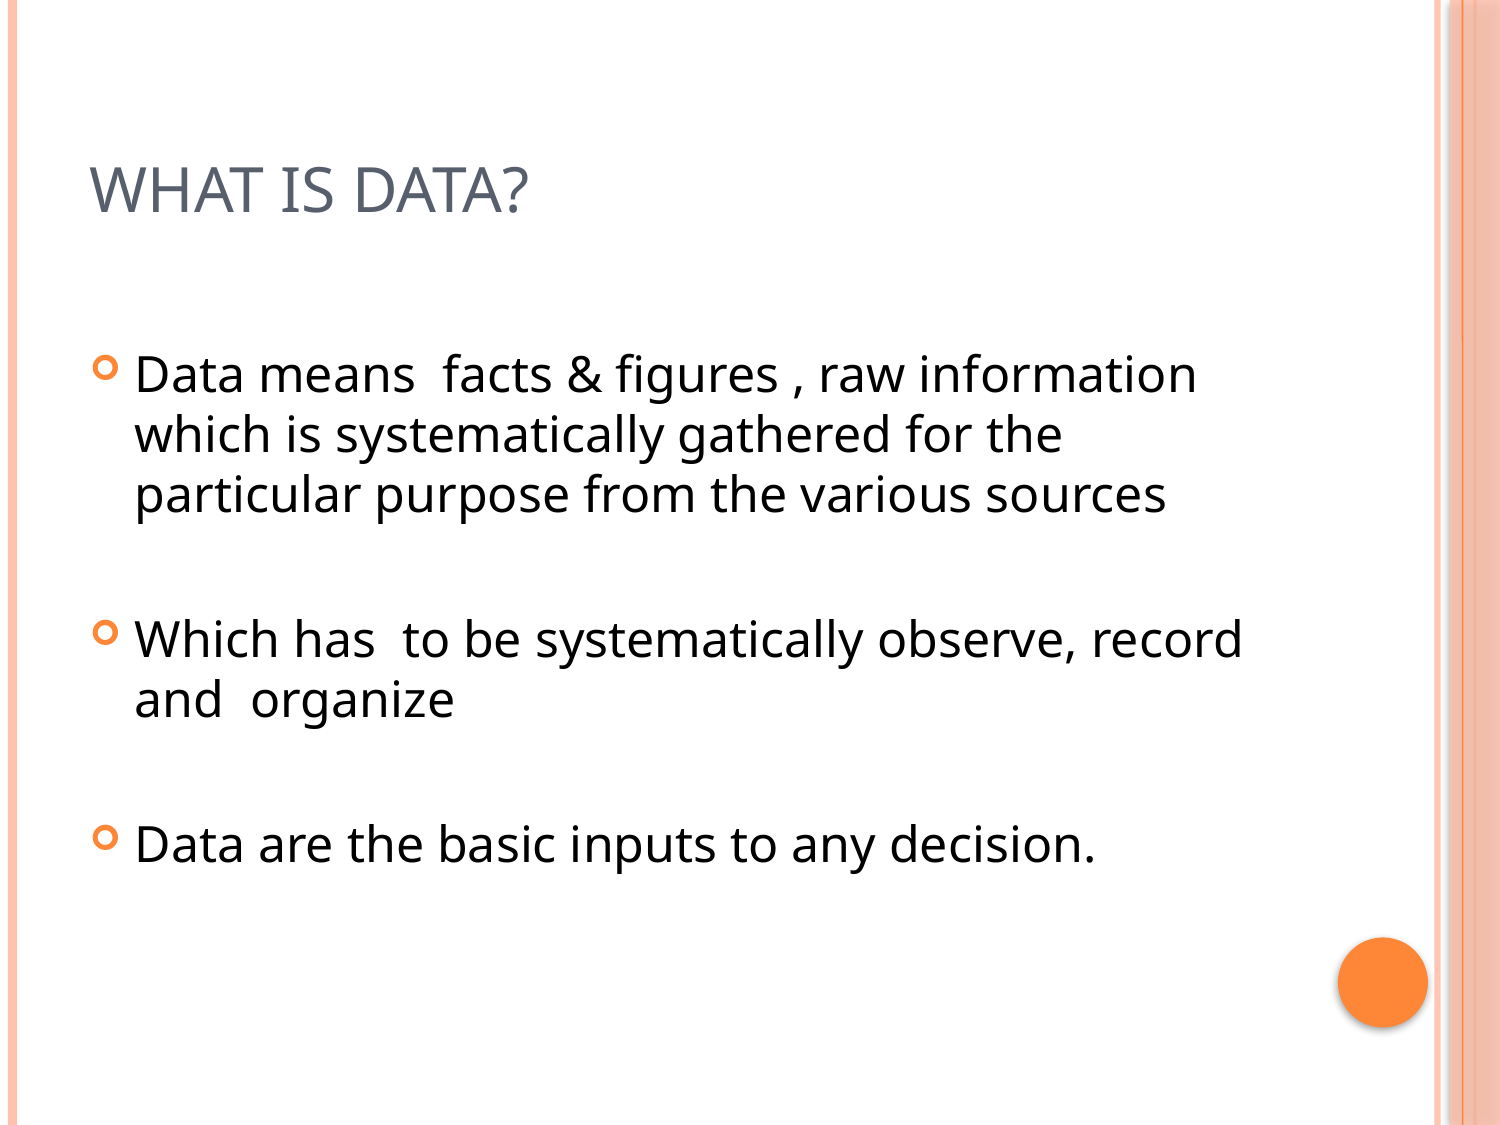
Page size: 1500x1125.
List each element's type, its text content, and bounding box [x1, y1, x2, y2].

list Data means facts & figures , raw information which is systematically gathered for the particular purpose from the various sources Which has to be systematically observe, record and organize Data are the basic inputs to any decision. [75, 262, 1300, 1062]
title What is data? [75, 45, 1300, 233]
